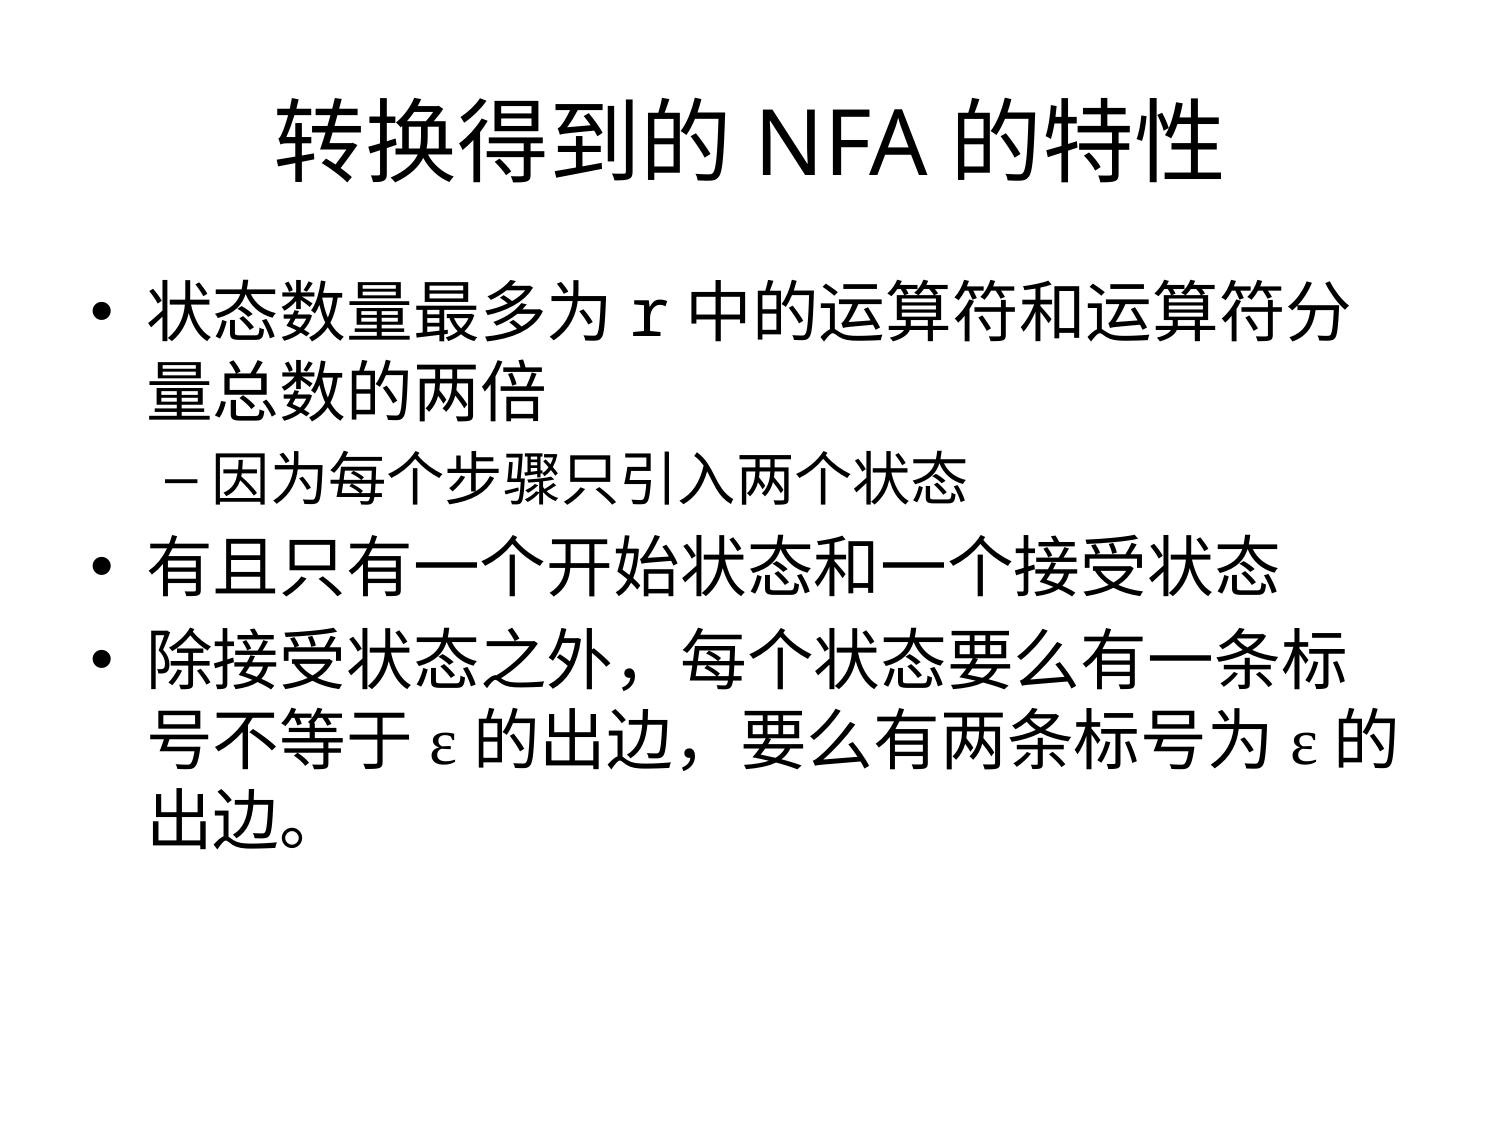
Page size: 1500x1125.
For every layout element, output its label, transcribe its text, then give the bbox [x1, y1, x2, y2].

list 状态数量最多为r中的运算符和运算符分量总数的两倍 因为每个步骤只引入两个状态 有且只有一个开始状态和一个接受状态 除接受状态之外，每个状态要么有一条标号不等于ε的出边，要么有两条标号为ε的出边。 [75, 262, 1425, 1005]
title 转换得到的NFA的特性 [75, 45, 1425, 233]
